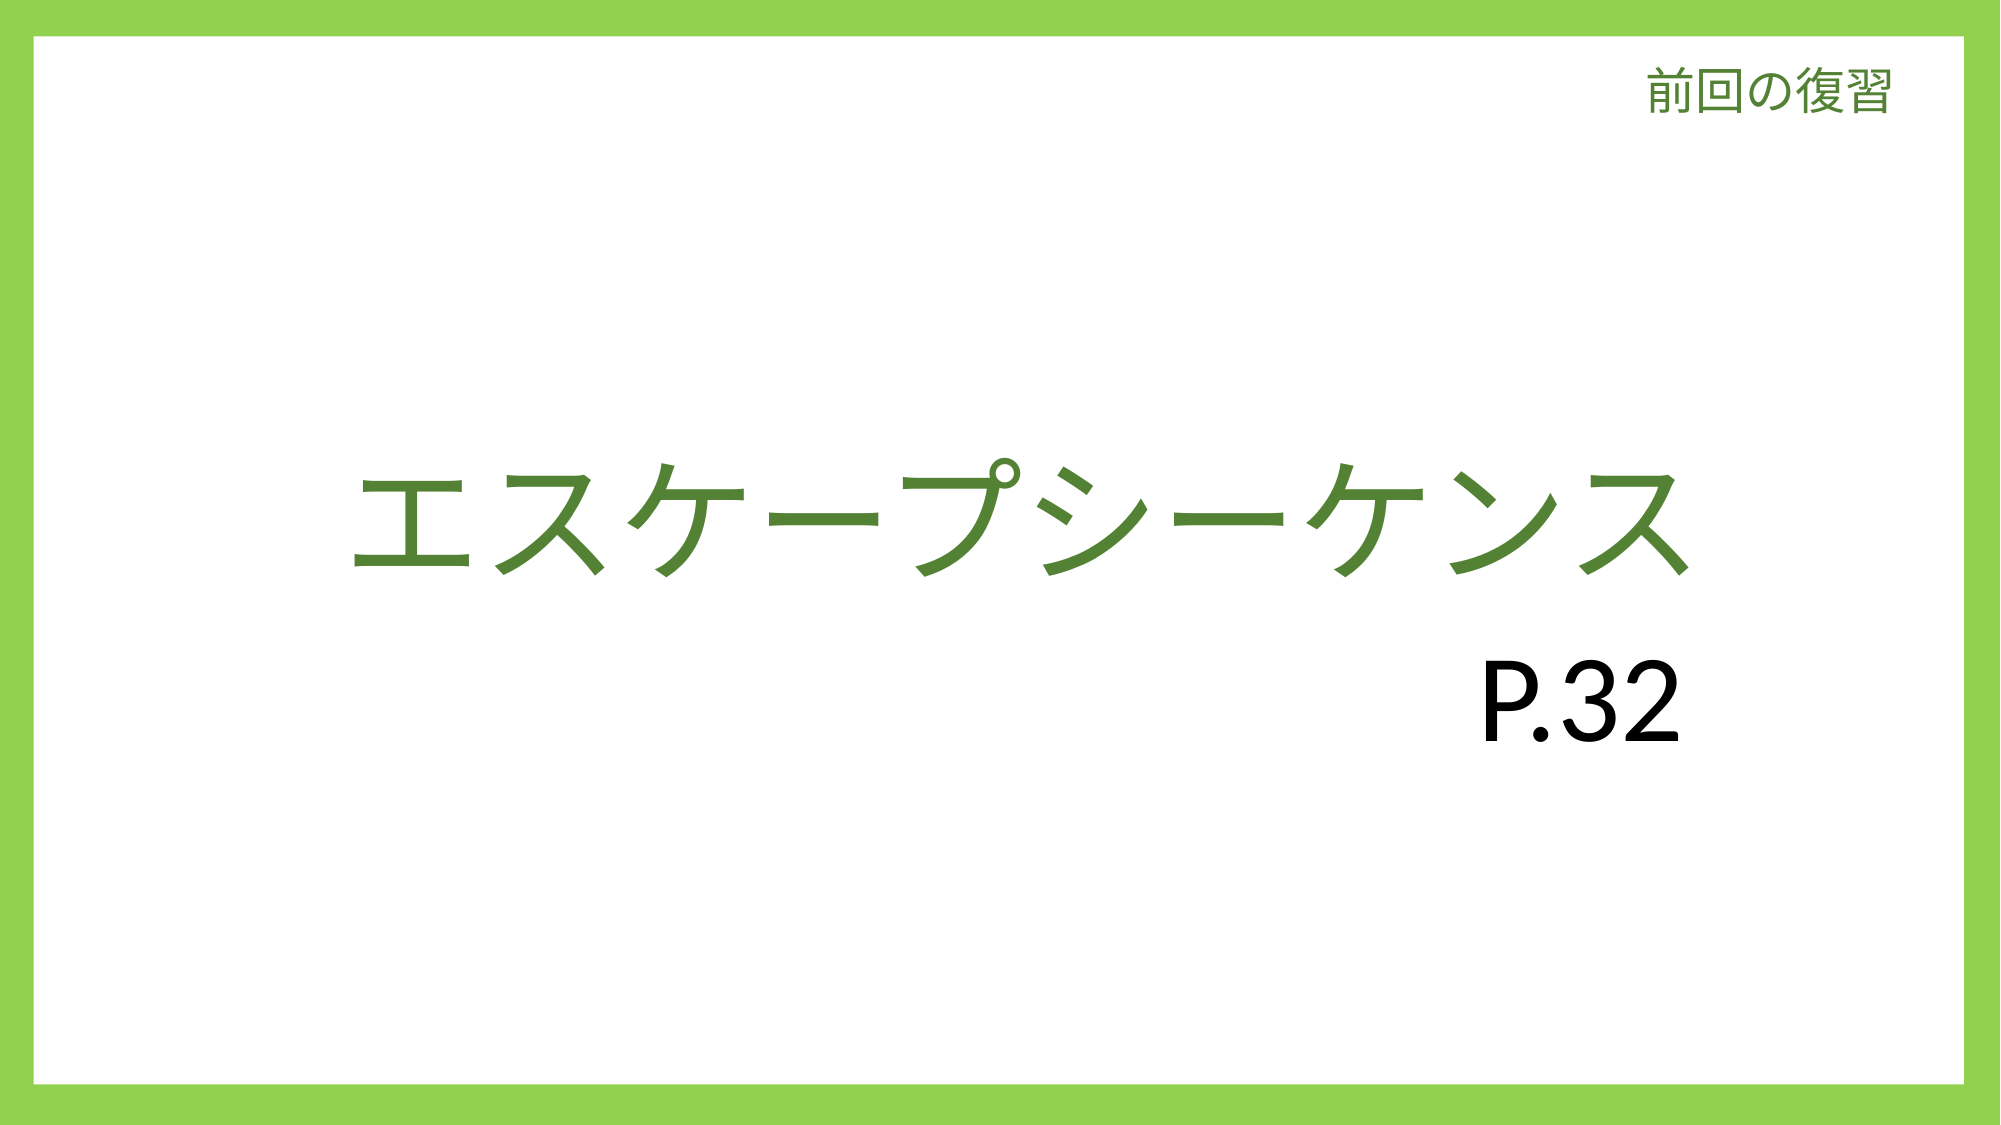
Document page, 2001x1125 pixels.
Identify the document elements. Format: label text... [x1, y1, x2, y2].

text_box エスケープシーケンス [328, 427, 1719, 608]
text_box 前回の復習 [1630, 51, 1911, 127]
text_box P.32 [1462, 609, 1699, 774]
